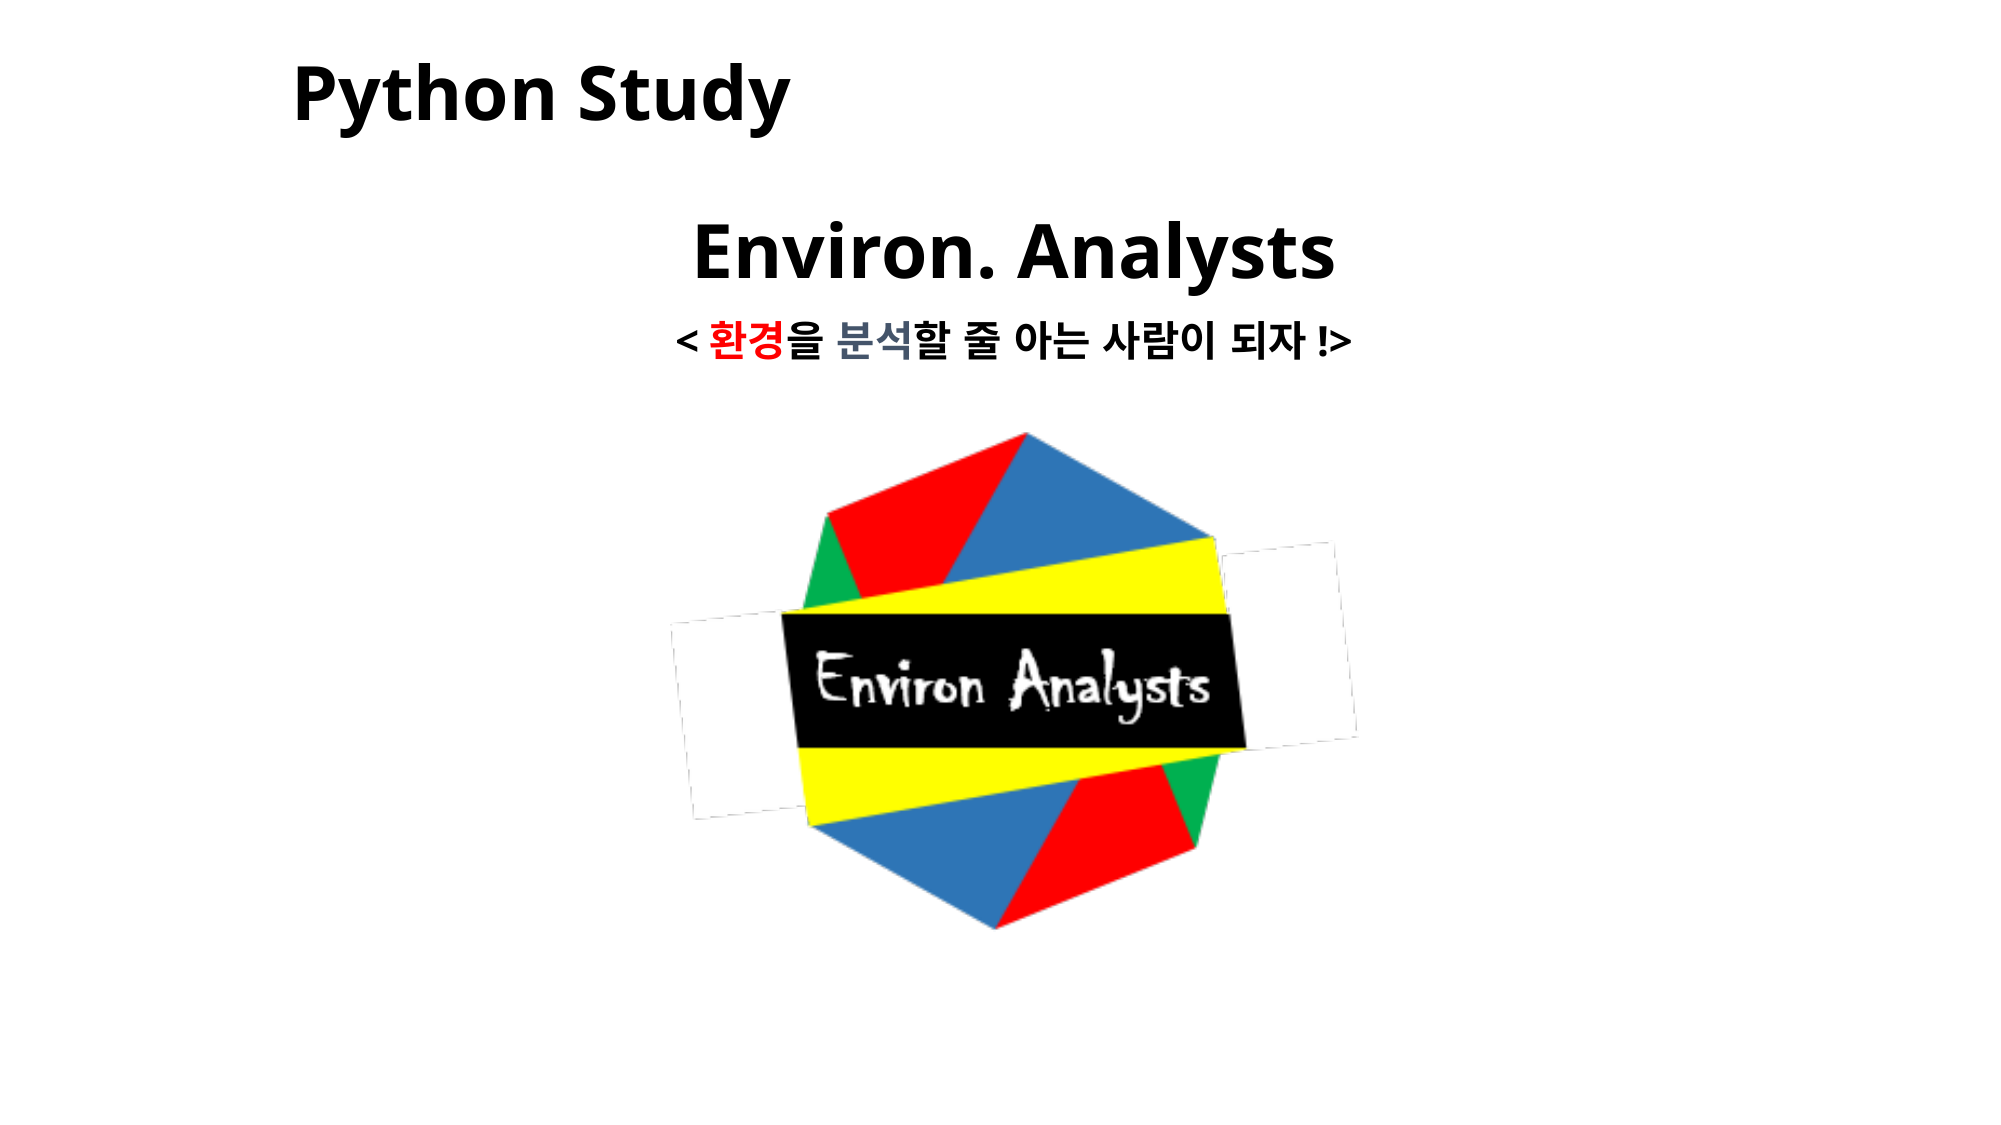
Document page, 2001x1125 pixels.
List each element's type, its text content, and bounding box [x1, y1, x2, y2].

text_box Python Study [146, 37, 937, 143]
picture [670, 431, 1359, 932]
text_box <환경을 분석할 줄 아는 사람이 되자!> [571, 307, 1458, 372]
text_box Environ. Analysts [619, 196, 1410, 301]
